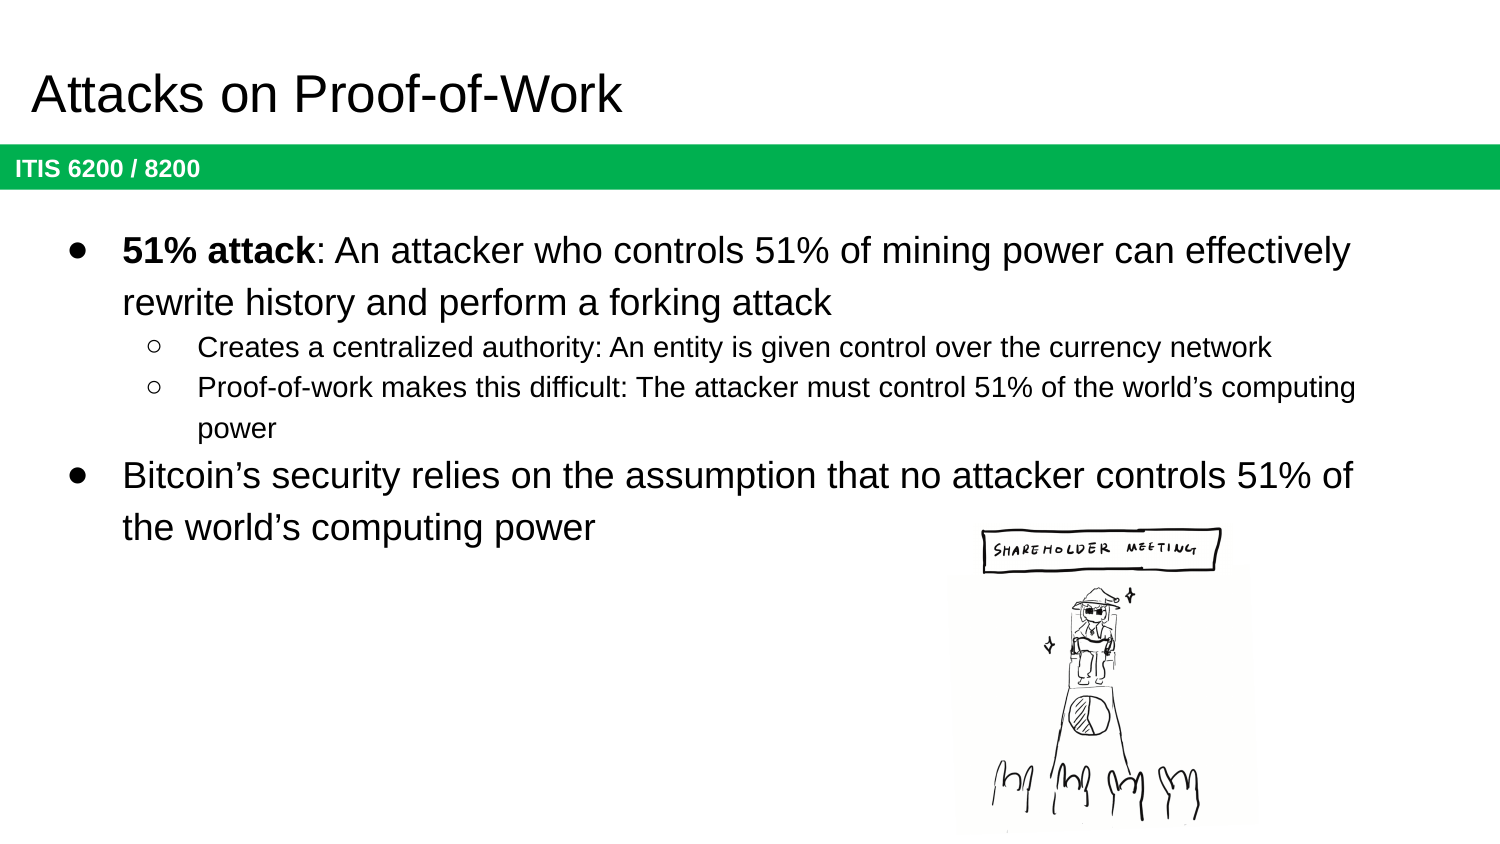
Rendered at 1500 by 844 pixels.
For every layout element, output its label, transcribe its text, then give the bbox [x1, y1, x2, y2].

list 51% attack: An attacker who controls 51% of mining power can effectively rewrite history and perform a forking attack Creates a centralized authority: An entity is given control over the currency network Proof-of-work makes this difficult: The attacker must control 51% of the world’s computing power Bitcoin’s security relies on the assumption that no attacker controls 51% of the world’s computing power [32, 204, 1431, 823]
title Attacks on Proof-of-Work [16, 44, 1415, 139]
picture [947, 523, 1258, 835]
